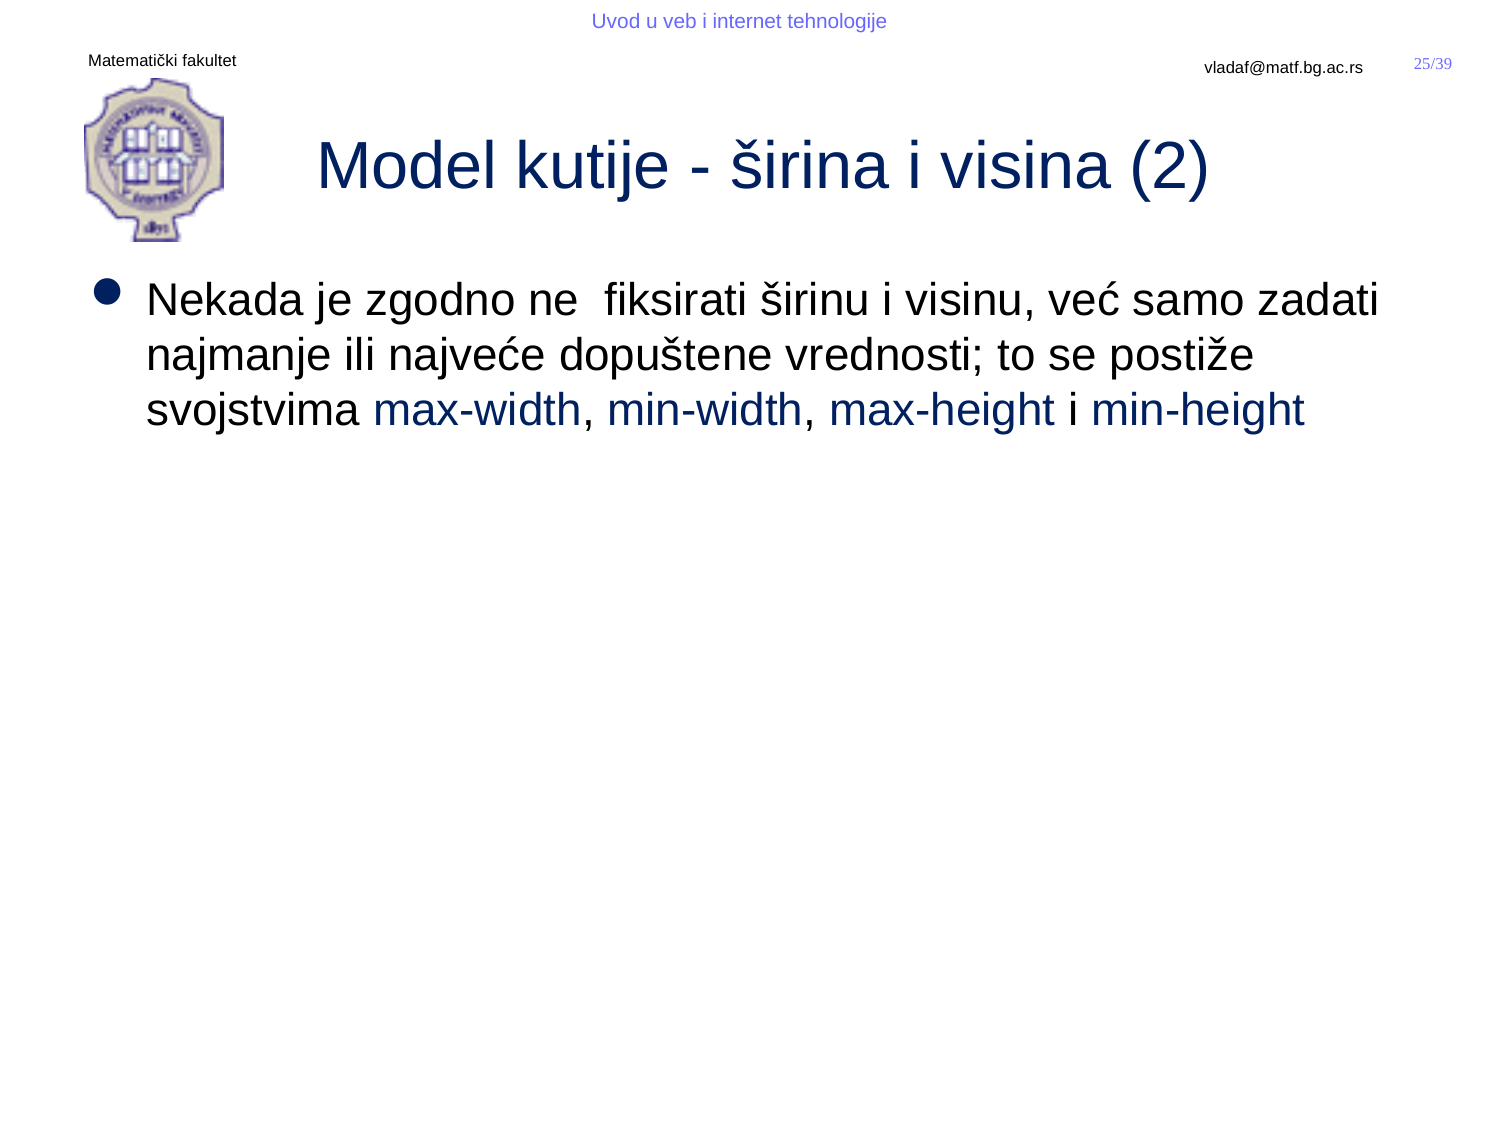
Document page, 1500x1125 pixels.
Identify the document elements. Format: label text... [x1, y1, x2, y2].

list Nekada je zgodno ne fiksirati širinu i visinu, već samo zadati najmanje ili najveće dopuštene vrednosti; to se postiže svojstvima max-width, min-width, max-height i min-height [75, 262, 1483, 1125]
picture [84, 78, 224, 242]
title Model kutije - širina i visina (2) [301, 90, 1425, 233]
